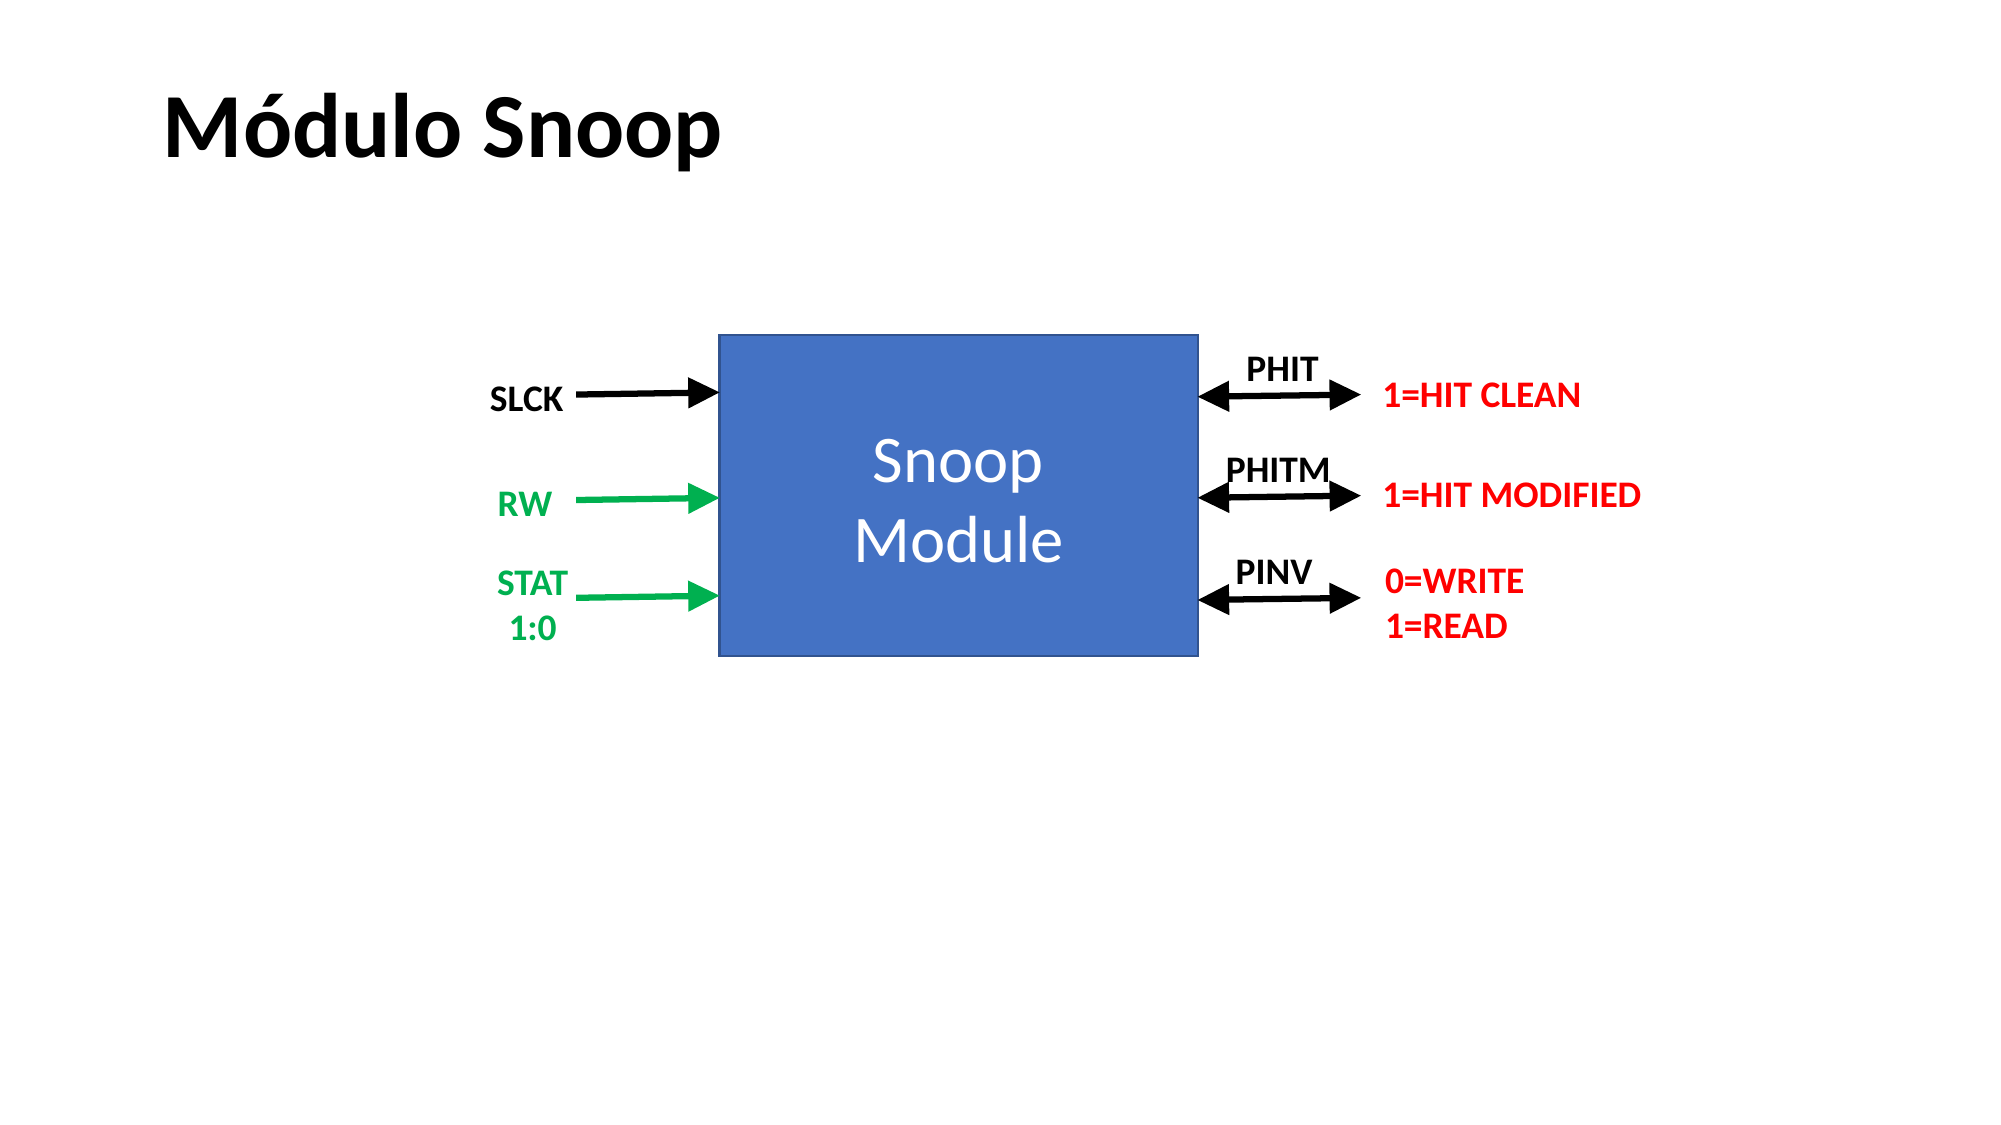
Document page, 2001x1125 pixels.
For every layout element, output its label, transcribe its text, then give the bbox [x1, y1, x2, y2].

text_box Módulo Snoop [147, 58, 1768, 185]
text_box 1=HIT MODIFIED [1382, 462, 1706, 523]
text_box 0=WRITE 1=READ [1382, 548, 1589, 655]
text_box 1=HIT CLEAN [1382, 362, 1656, 423]
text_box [474, 334, 1379, 657]
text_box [575, 497, 720, 501]
